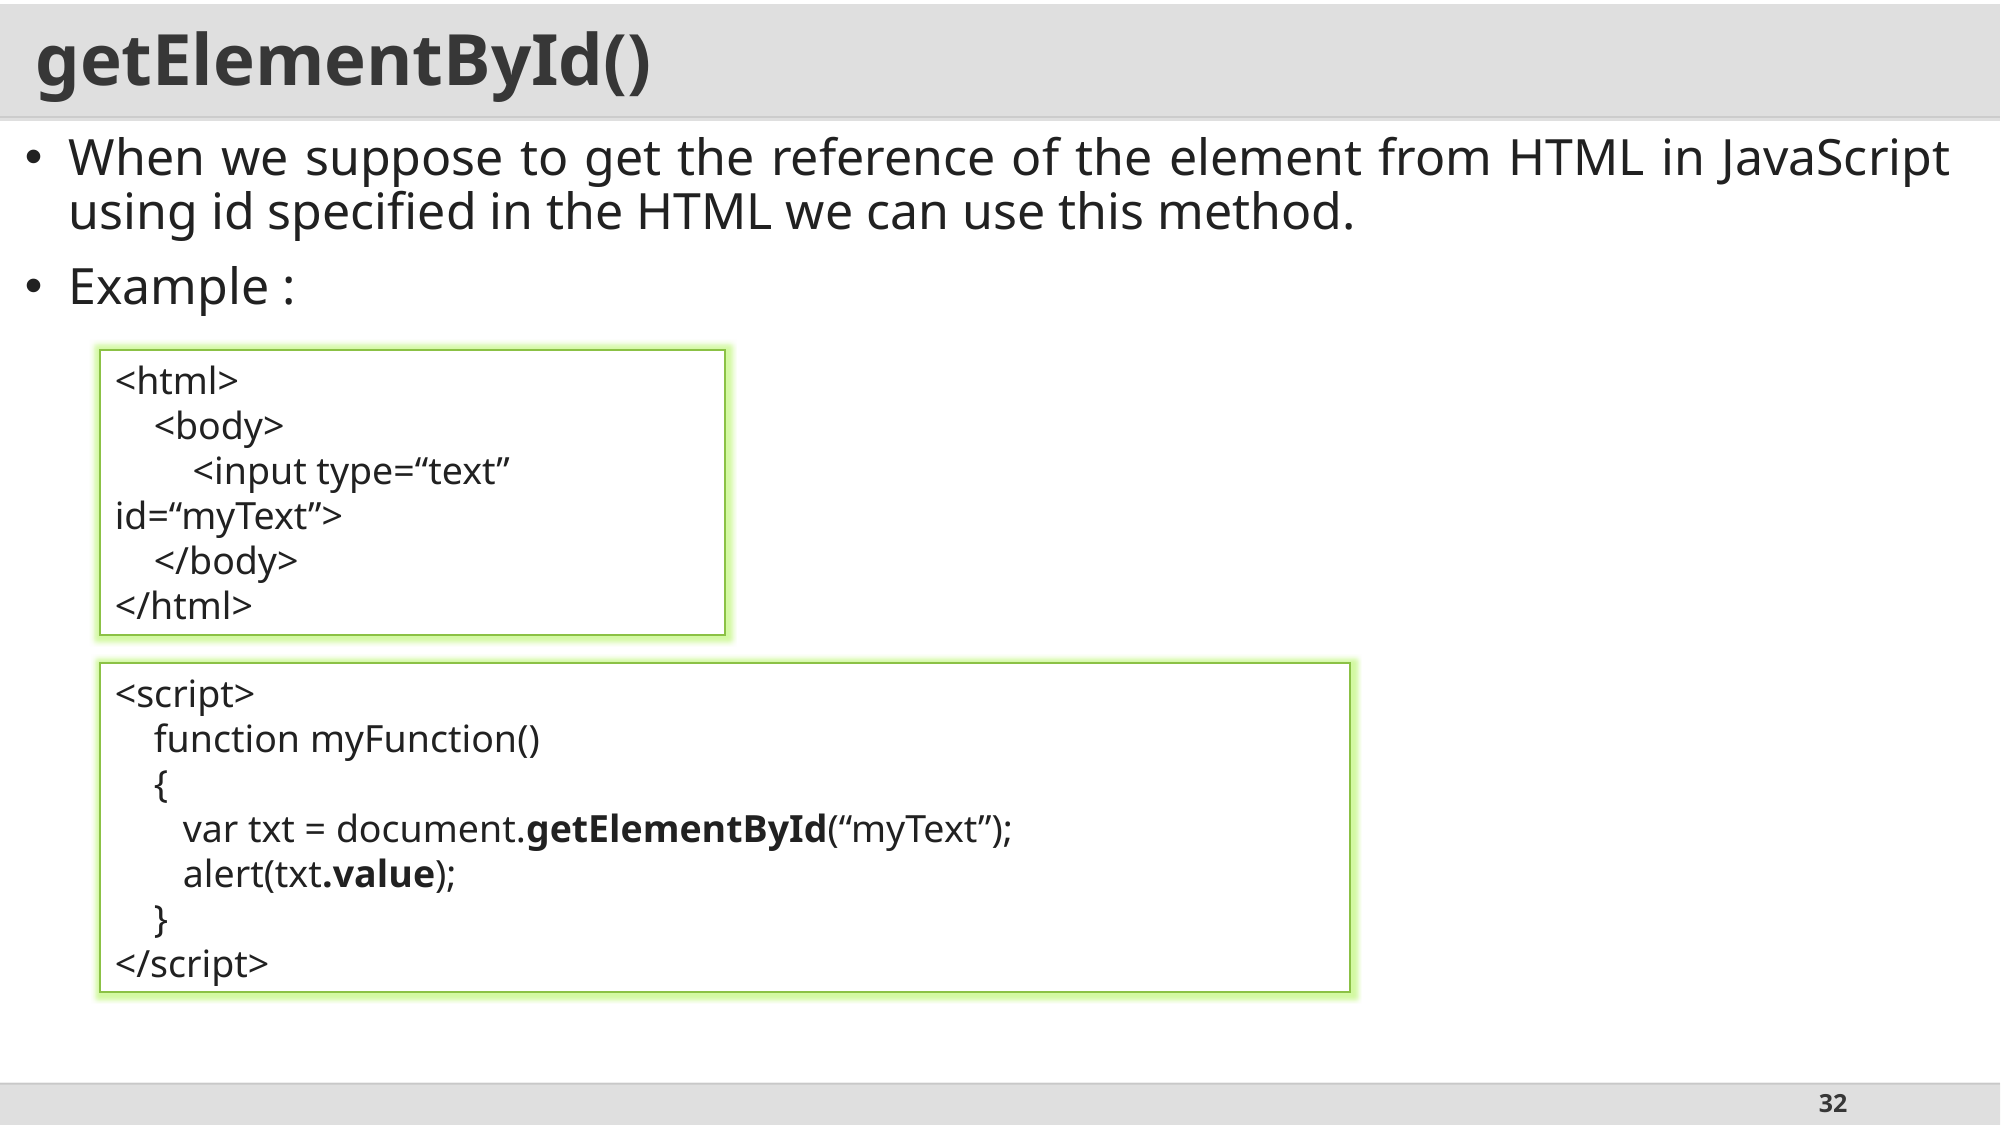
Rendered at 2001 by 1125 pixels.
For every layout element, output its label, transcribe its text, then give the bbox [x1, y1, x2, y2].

text_box <html> <body> <input type=“text” id=“myText”> </body> </html> [99, 349, 726, 636]
title getElementById() [0, 4, 2000, 121]
text_box <script> function myFunction() { var txt = document.getElementById(“myText”); alert(txt.value); } </script> [99, 662, 1351, 993]
list When we suppose to get the reference of the element from HTML in JavaScript using id specified in the HTML we can use this method. Example : [9, 124, 1967, 1042]
